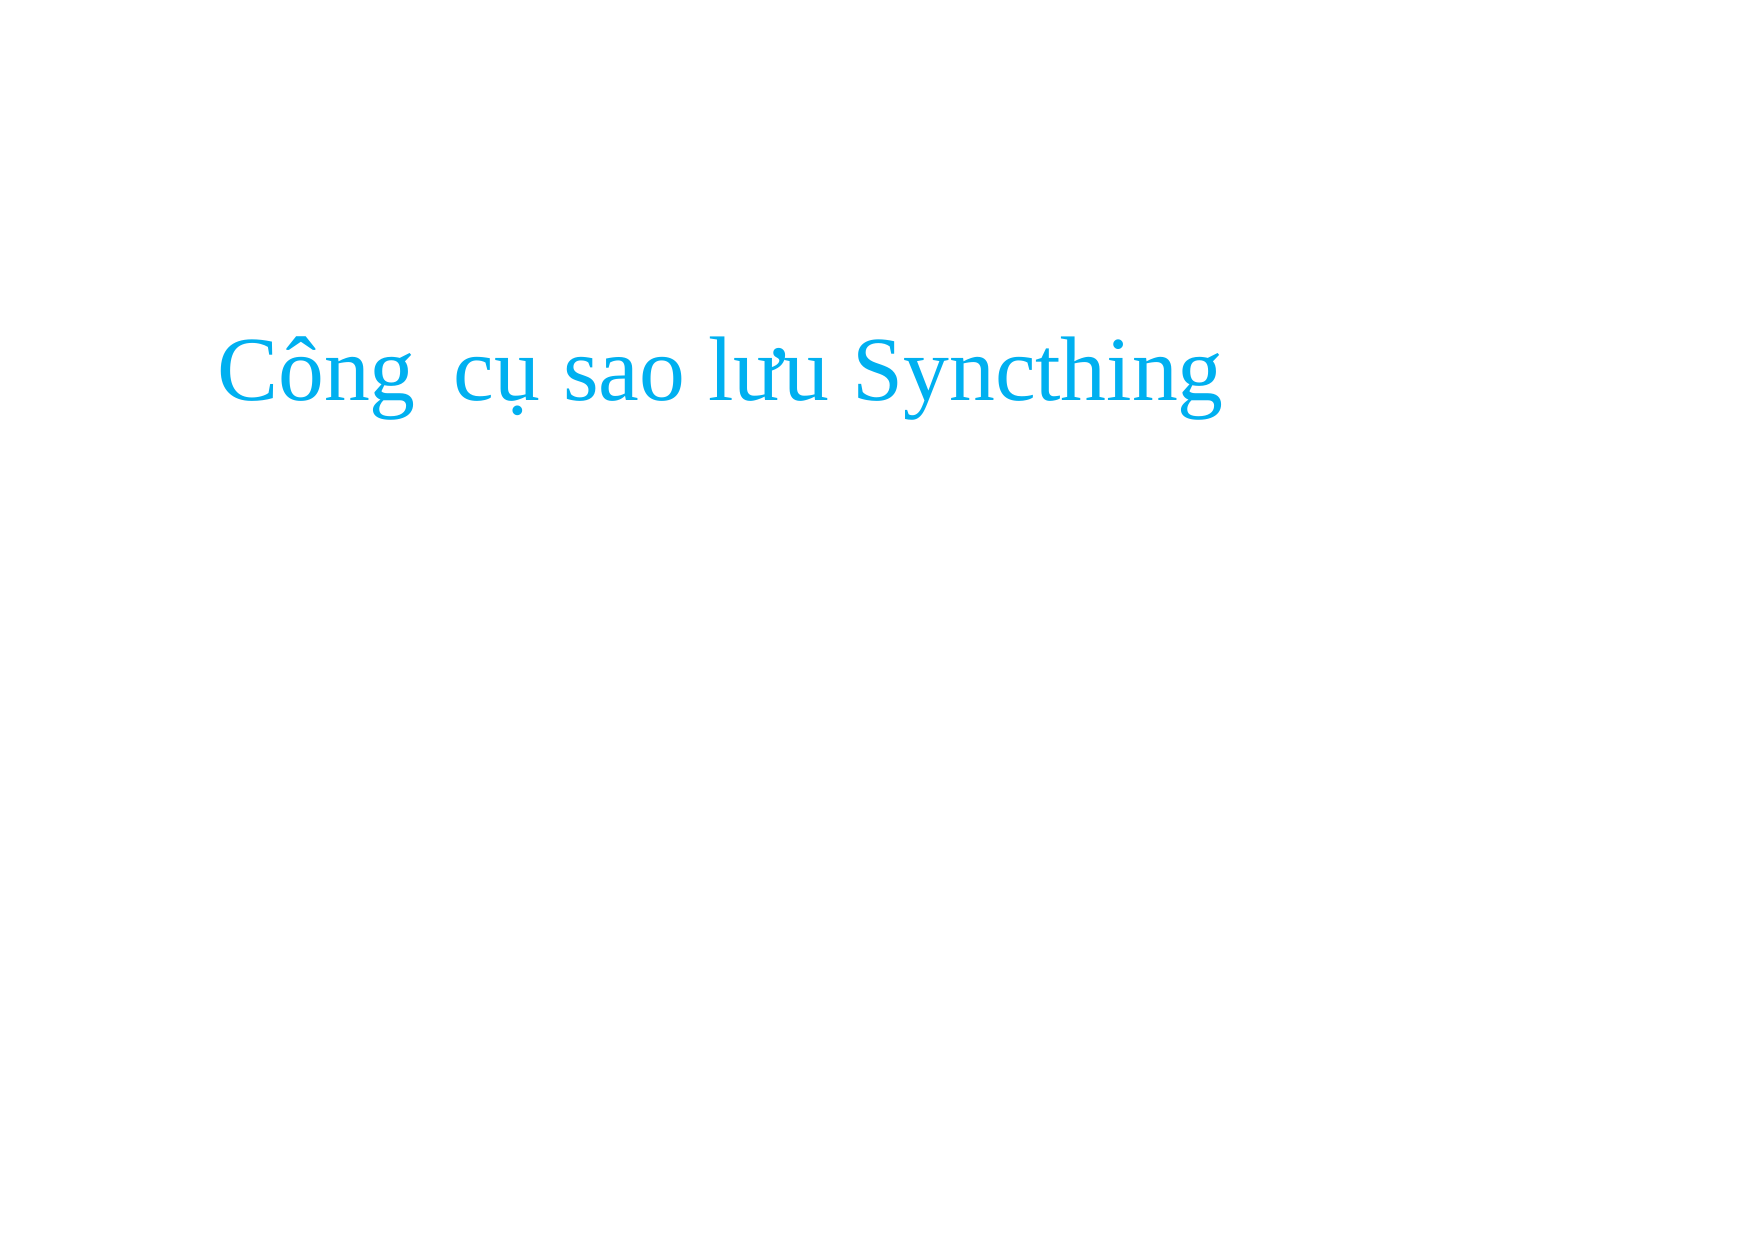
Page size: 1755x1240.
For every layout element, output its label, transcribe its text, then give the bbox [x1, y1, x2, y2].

title Công cụ sao lưu Syncthing [202, 282, 1478, 516]
